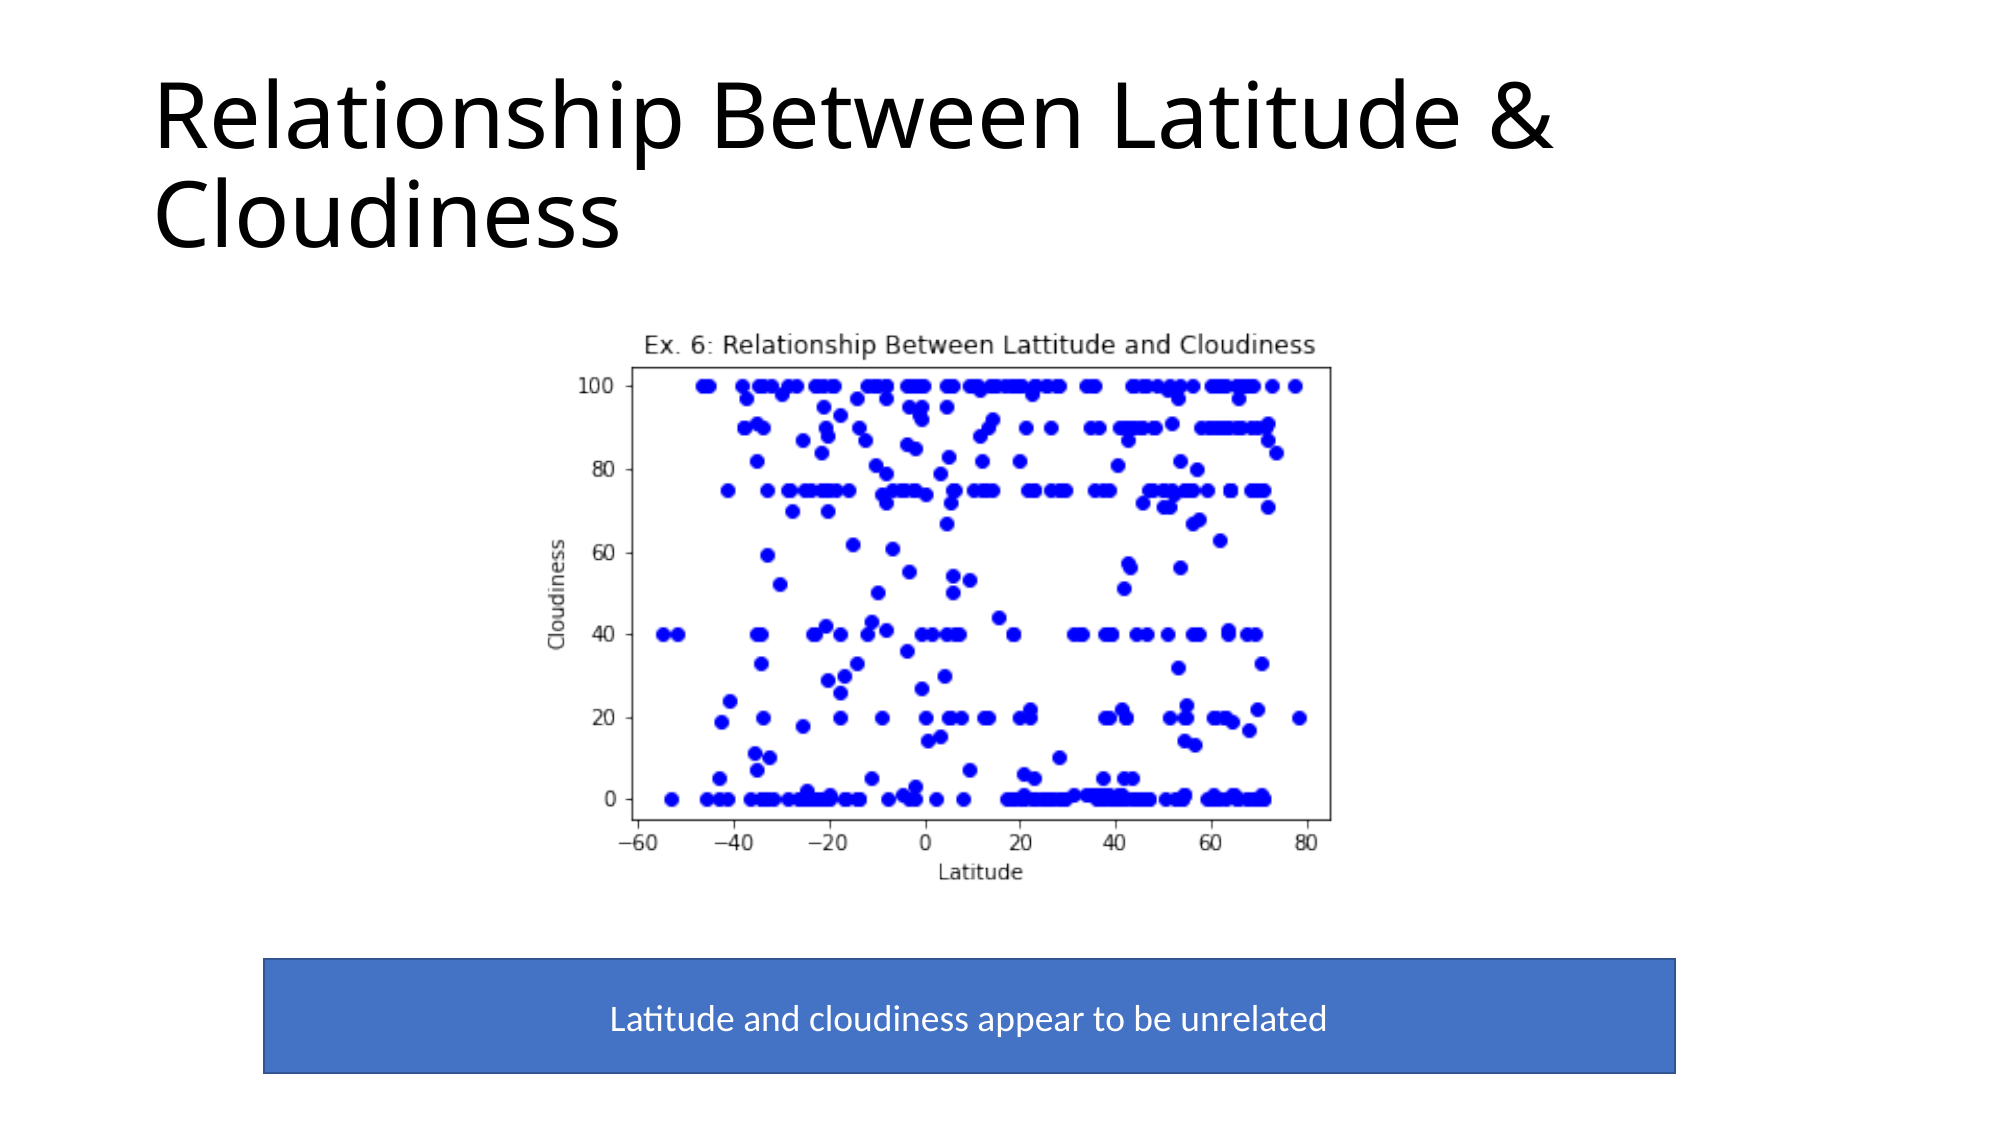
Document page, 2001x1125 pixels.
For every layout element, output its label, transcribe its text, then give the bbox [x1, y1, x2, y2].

title Relationship Between Latitude & Cloudiness [137, 59, 1863, 278]
picture [519, 294, 1420, 895]
text_box Latitude and cloudiness appear to be unrelated [263, 958, 1676, 1074]
